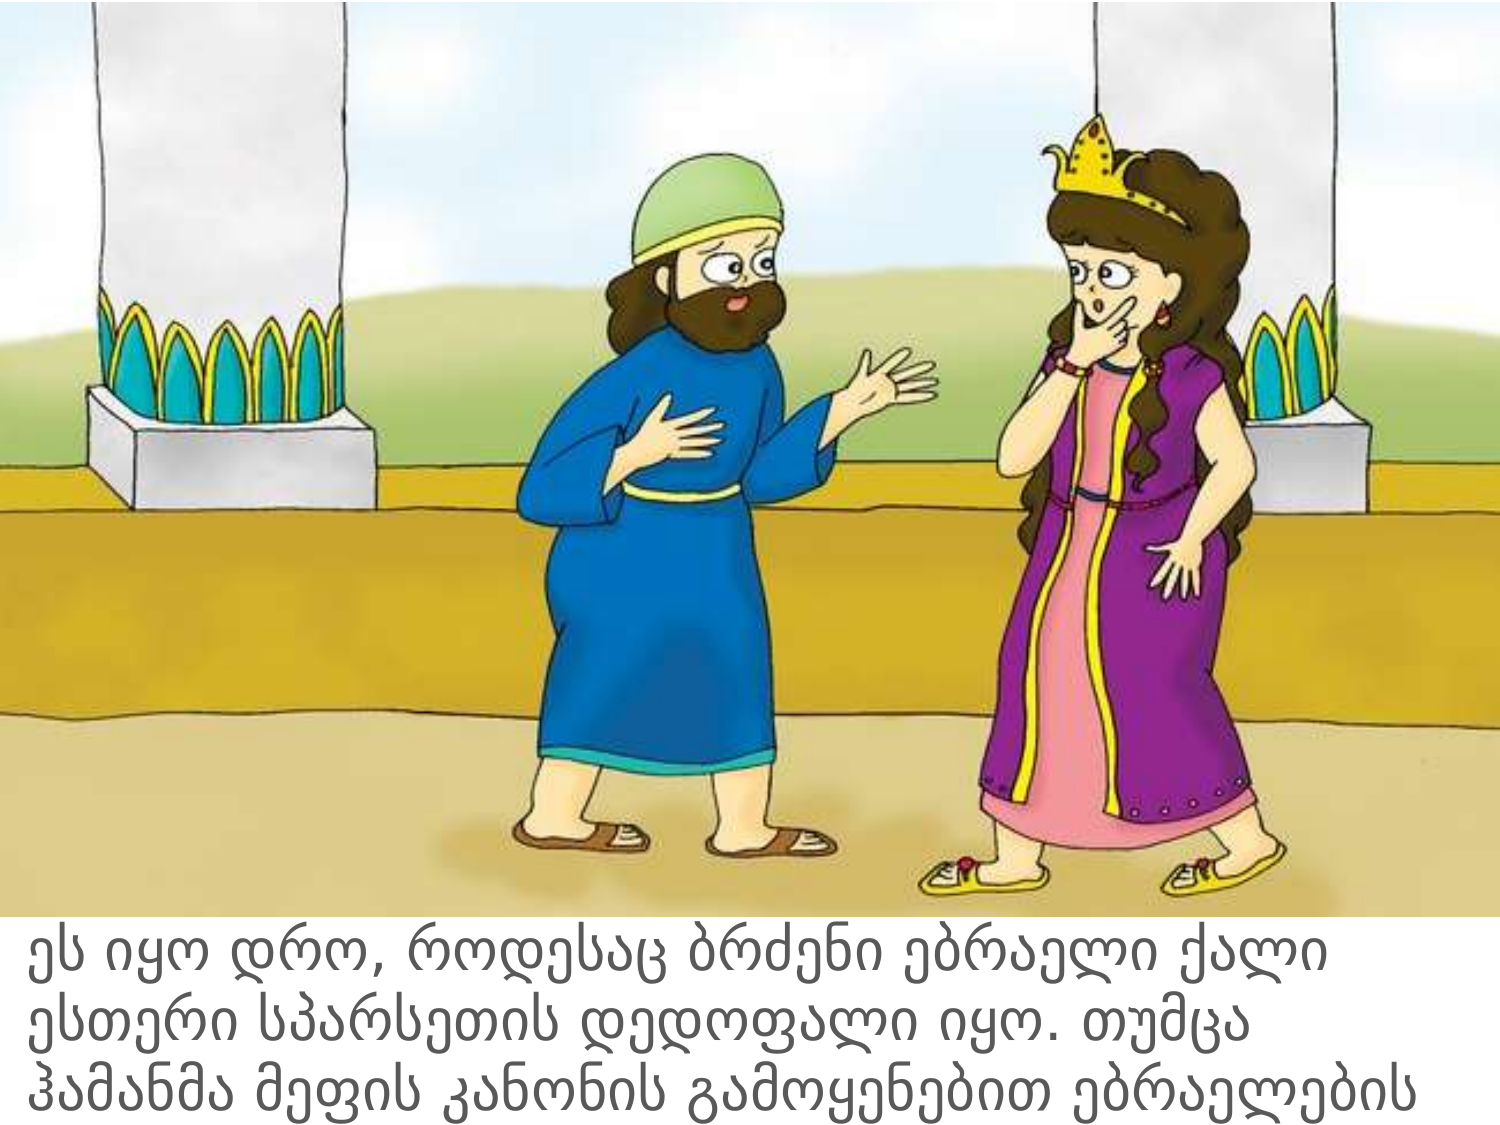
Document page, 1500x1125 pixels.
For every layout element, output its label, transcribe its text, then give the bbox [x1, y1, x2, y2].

picture [0, 1, 1500, 918]
text_box ეს იყო დრო, როდესაც ბრძენი ებრაელი ქალი ესთერი სპარსეთის დედოფალი იყო. თუმცა ჰამანმა მეფის კანონის გამოყენებით ებრაელების განადგურება განიზრახა. [11, 924, 1483, 1125]
